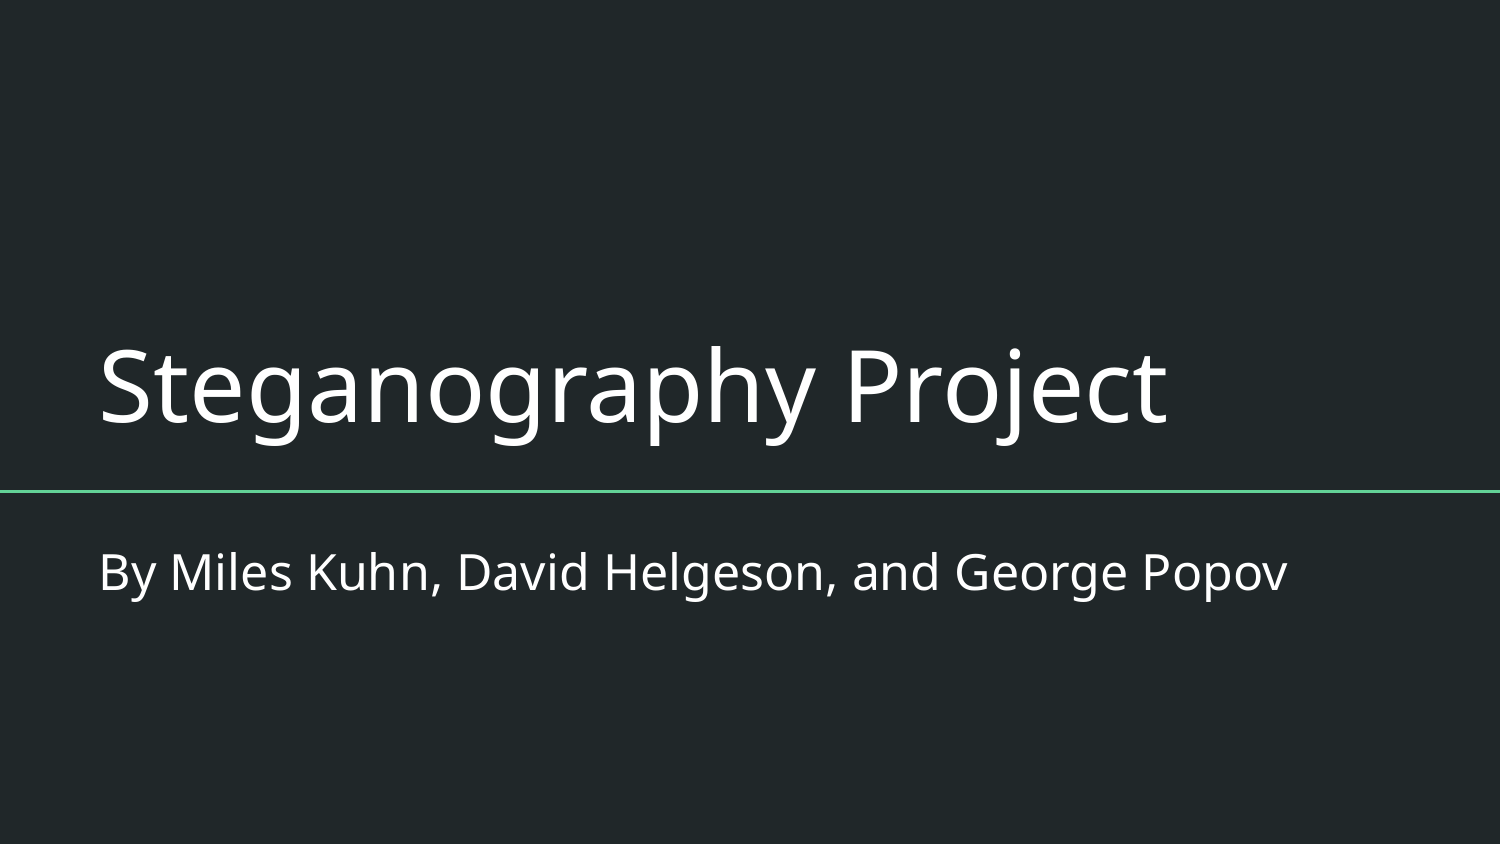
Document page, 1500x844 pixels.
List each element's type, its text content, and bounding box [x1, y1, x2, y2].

subtitle By Miles Kuhn, David Helgeson, and George Popov [83, 522, 1417, 626]
title Steganography Project [83, 206, 1417, 467]
